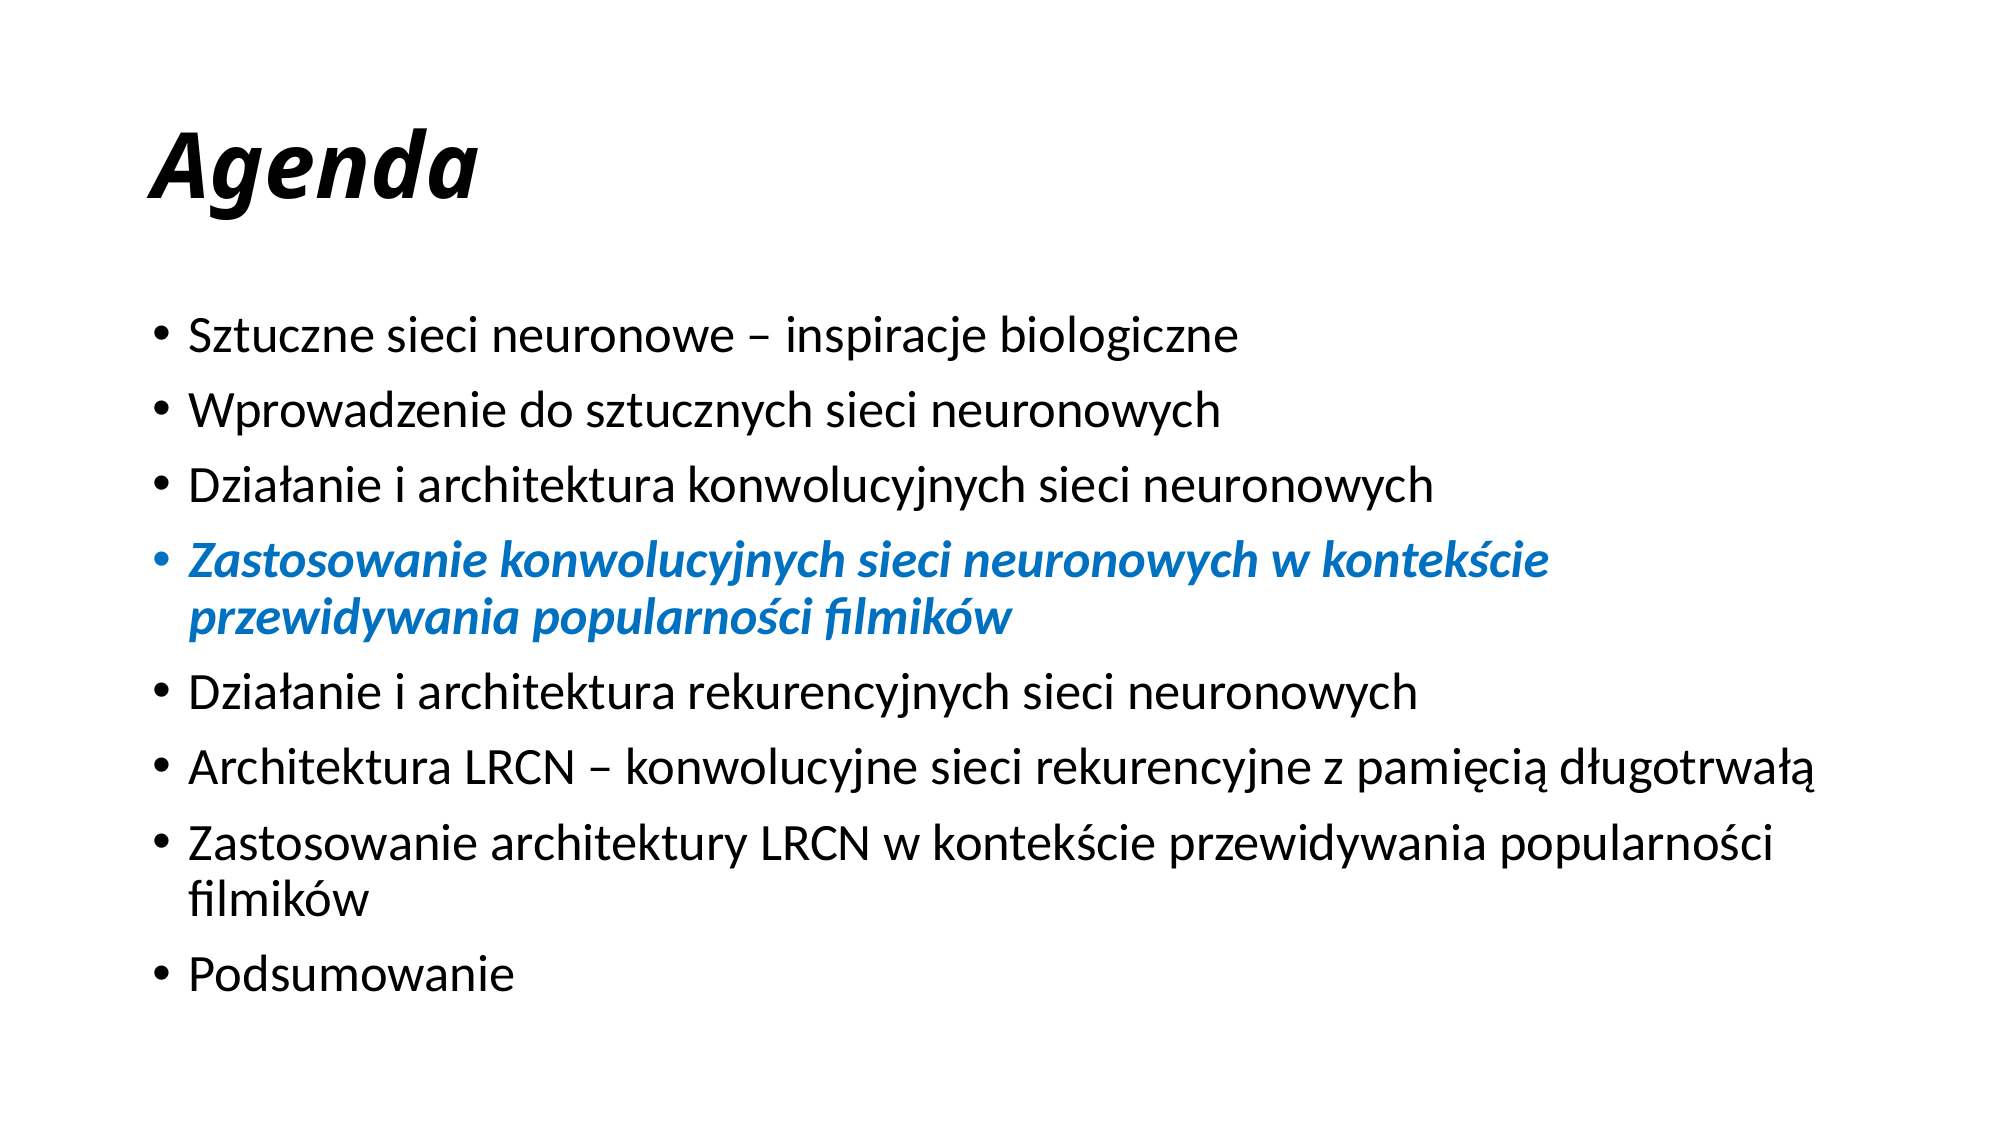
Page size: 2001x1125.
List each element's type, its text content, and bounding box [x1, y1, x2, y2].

title Agenda [137, 59, 1863, 278]
list Sztuczne sieci neuronowe – inspiracje biologiczne Wprowadzenie do sztucznych sieci neuronowych Działanie i architektura konwolucyjnych sieci neuronowych Zastosowanie konwolucyjnych sieci neuronowych w kontekście przewidywania popularności filmików Działanie i architektura rekurencyjnych sieci neuronowych Architektura LRCN – konwolucyjne sieci rekurencyjne z pamięcią długotrwałą Zastosowanie architektury LRCN w kontekście przewidywania popularności filmików Podsumowanie [137, 299, 1863, 1014]
